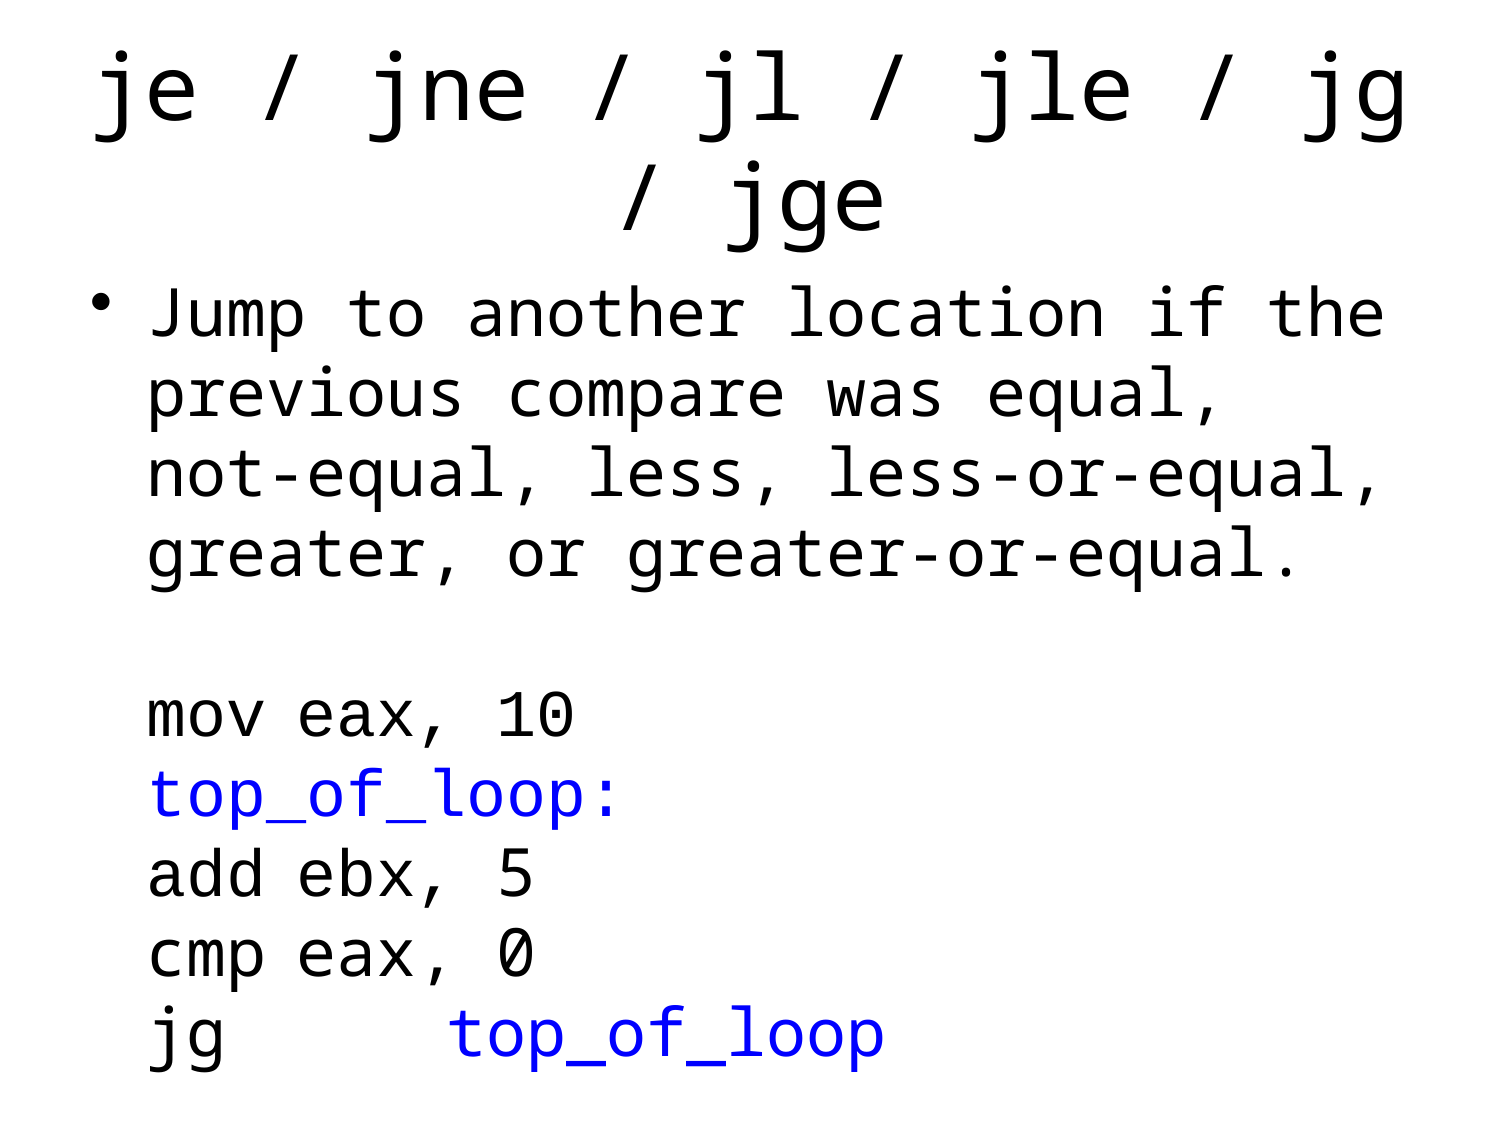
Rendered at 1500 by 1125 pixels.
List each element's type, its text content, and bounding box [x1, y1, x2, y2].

title je / jne / jl / jle / jg / jge [75, 45, 1425, 233]
list Jump to another location if the previous compare was equal, not-equal, less, less-or-equal, greater, or greater-or-equal. mov eax, 10 top_of_loop: add ebx, 5 cmp eax, 0 jg top_of_loop [75, 262, 1425, 1005]
